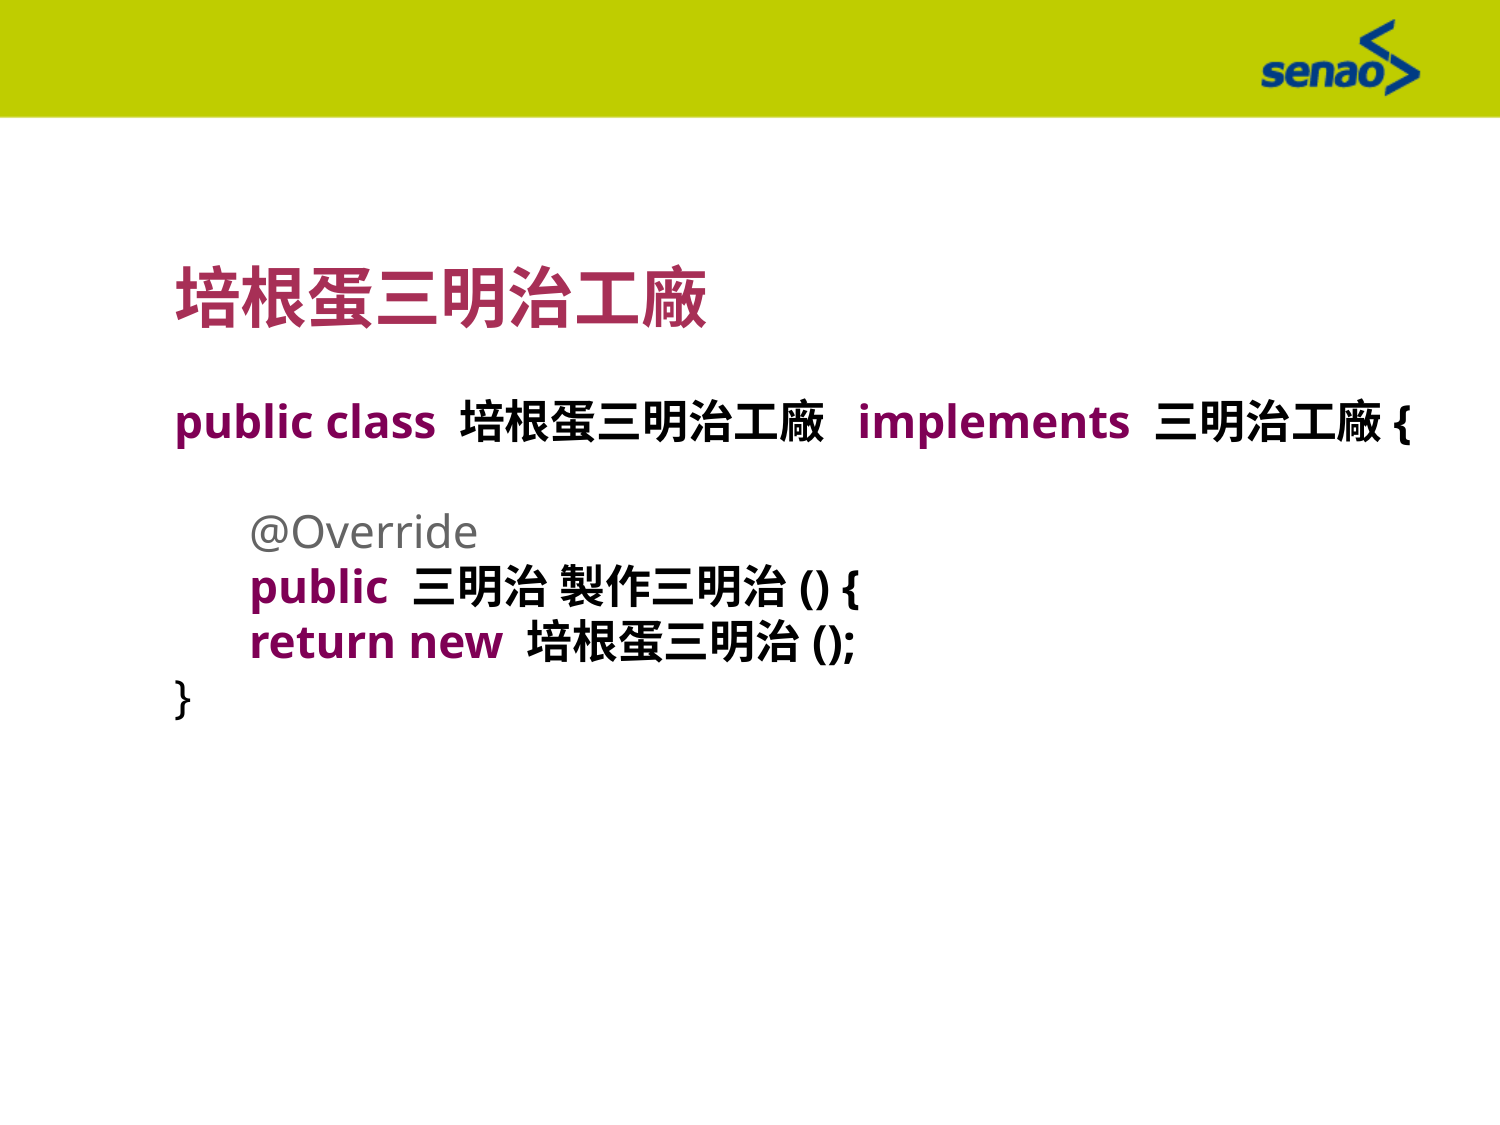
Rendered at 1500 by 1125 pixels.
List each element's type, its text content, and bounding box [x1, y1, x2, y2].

text_box public class 培根蛋三明治工廠 implements 三明治工廠{ @Override public 三明治 製作三明治() { return new 培根蛋三明治(); } [159, 385, 1477, 730]
text_box 培根蛋三明治工廠 [159, 208, 1459, 327]
picture [0, 0, 1500, 1125]
